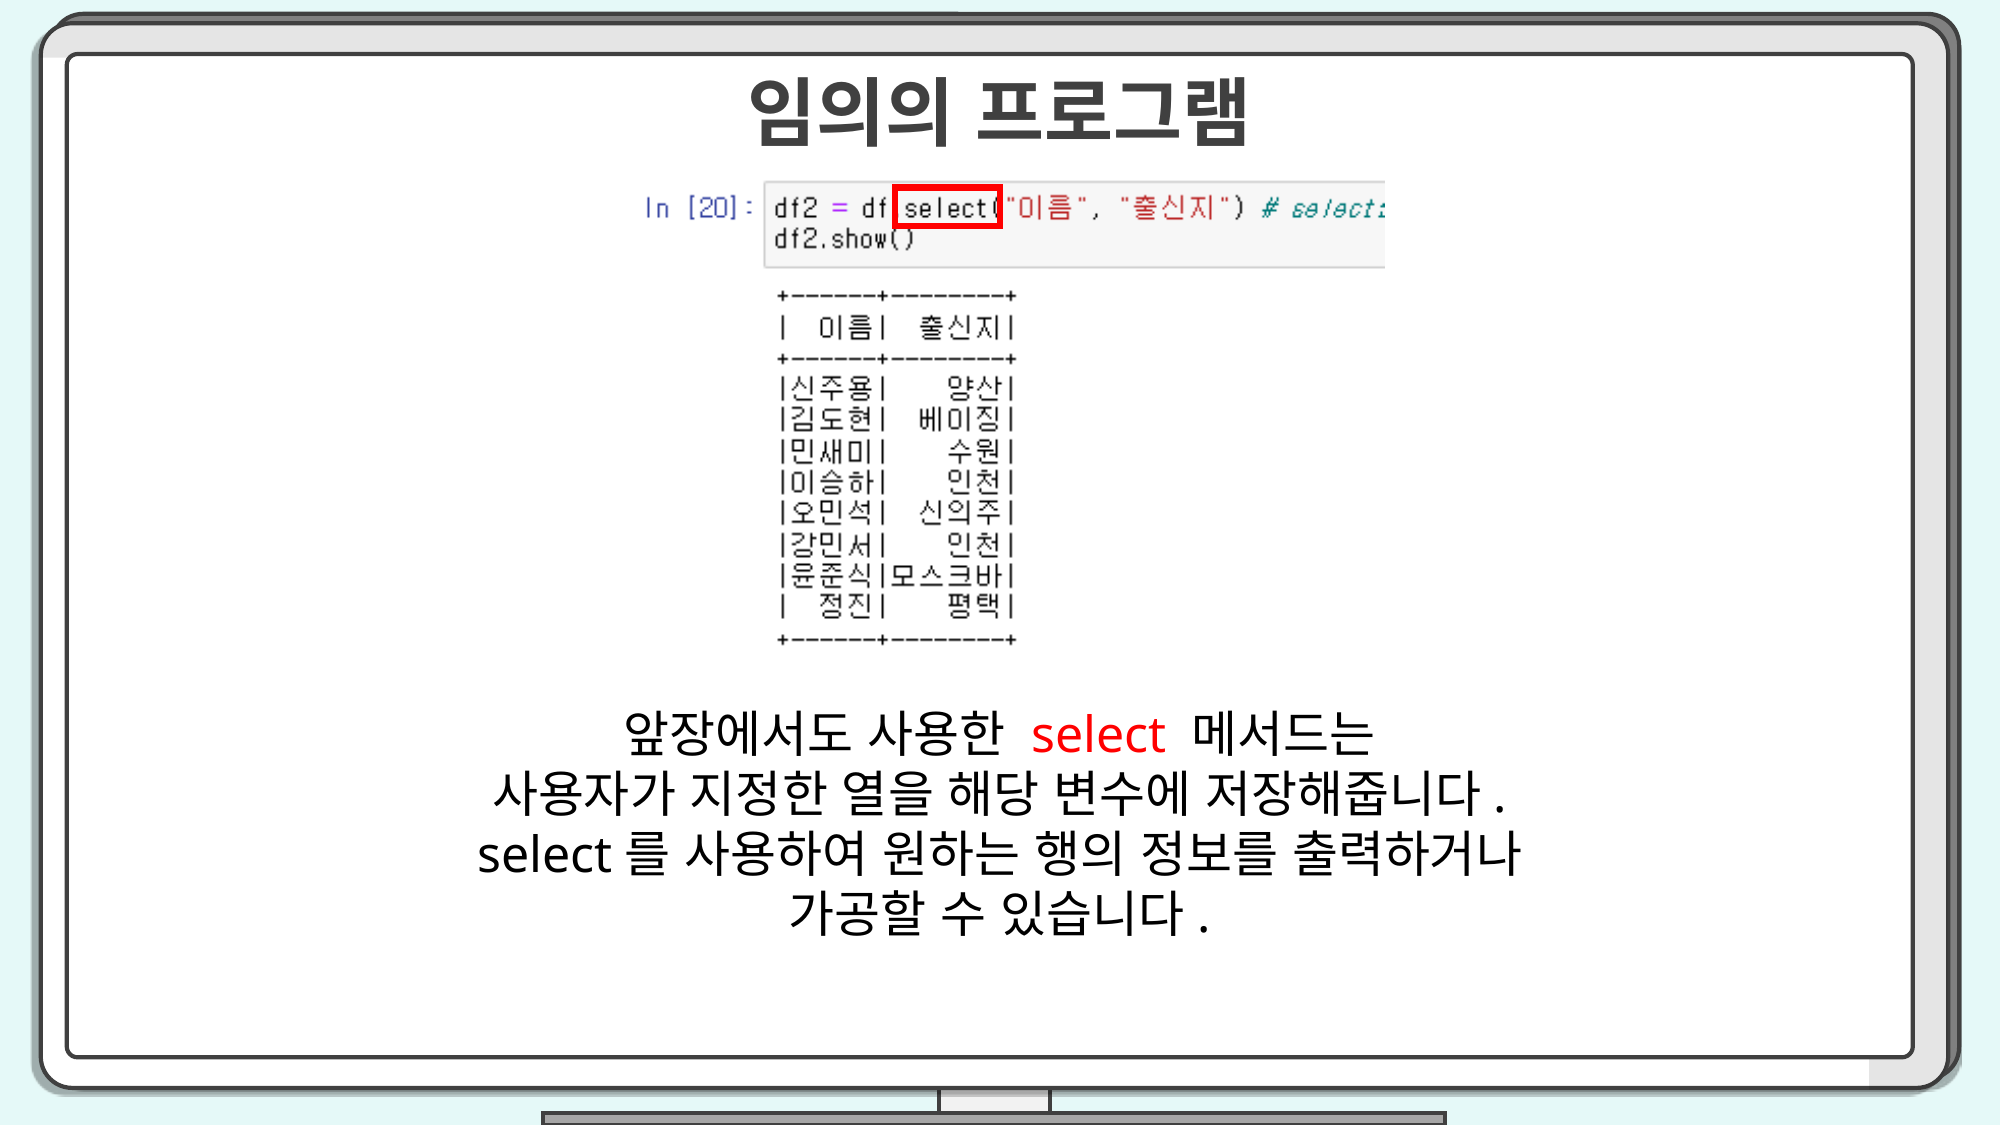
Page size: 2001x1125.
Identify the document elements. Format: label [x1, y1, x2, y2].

text_box [40, 13, 1960, 1125]
picture [595, 157, 1384, 680]
